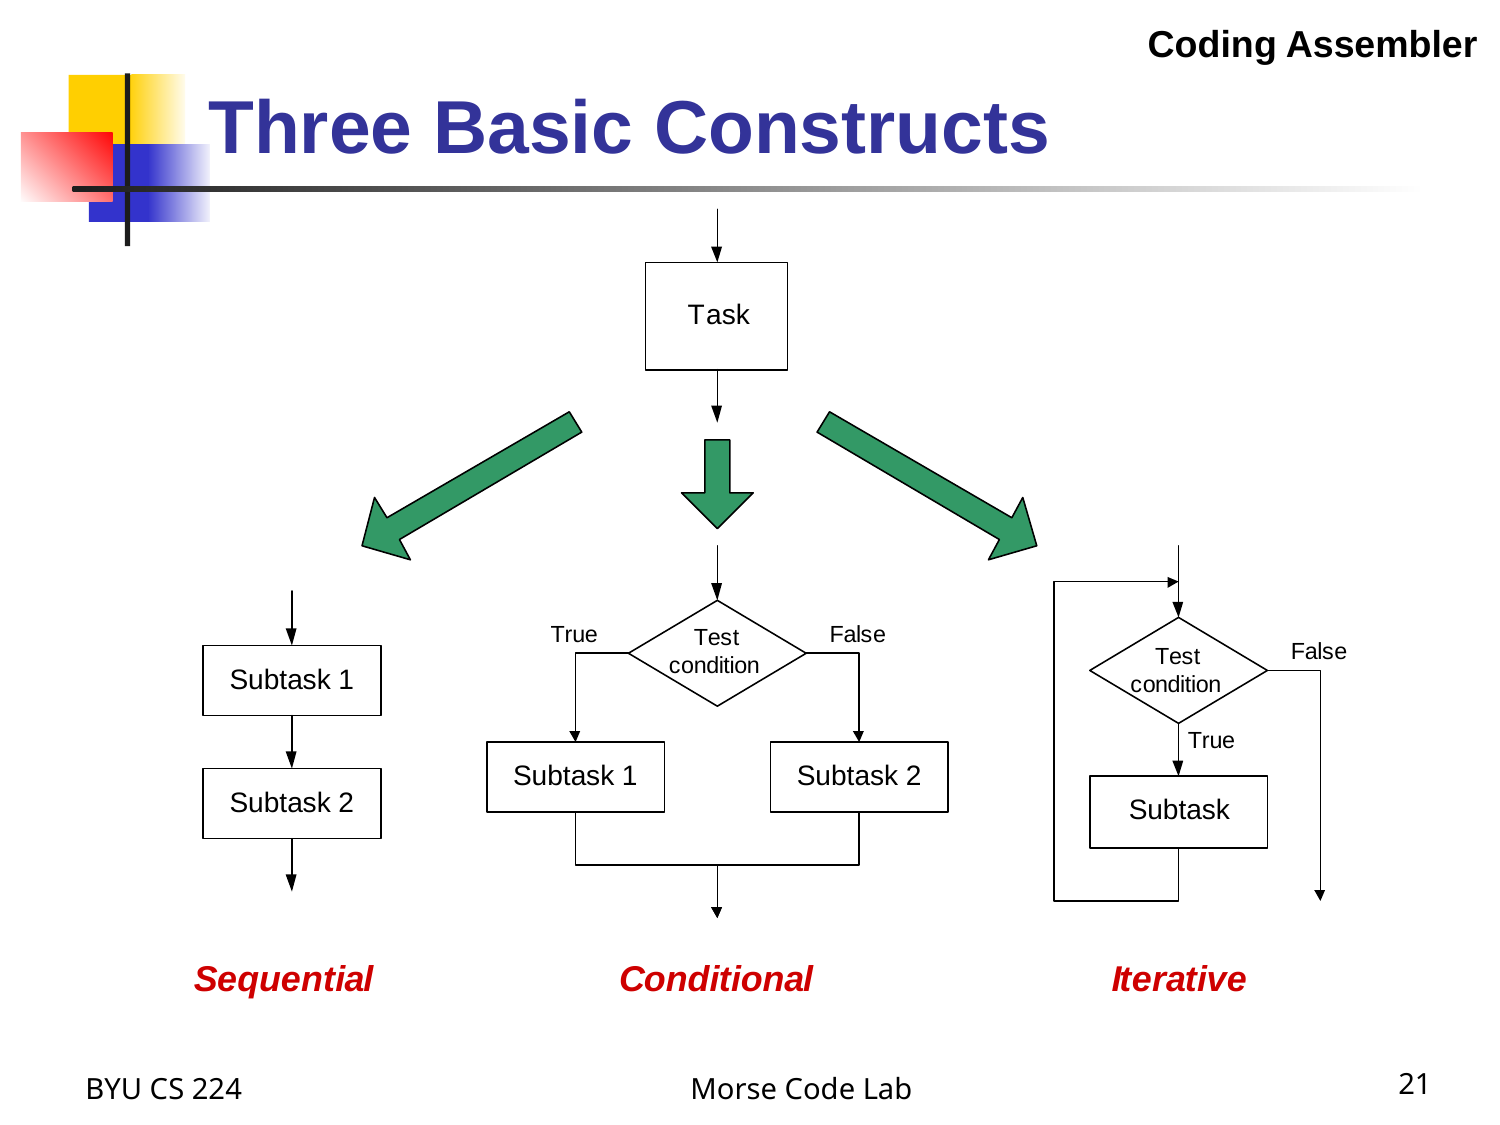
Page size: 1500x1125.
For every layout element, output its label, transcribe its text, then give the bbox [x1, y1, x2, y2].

text_box Coding Assembler [888, 12, 1493, 73]
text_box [182, 190, 1368, 1009]
footer Morse Code Lab [416, 1037, 1134, 1113]
title Three Basic Constructs [193, 34, 1472, 177]
slide_number BYU CS 224 [70, 1037, 383, 1113]
slide_number 21 [1134, 1037, 1447, 1113]
